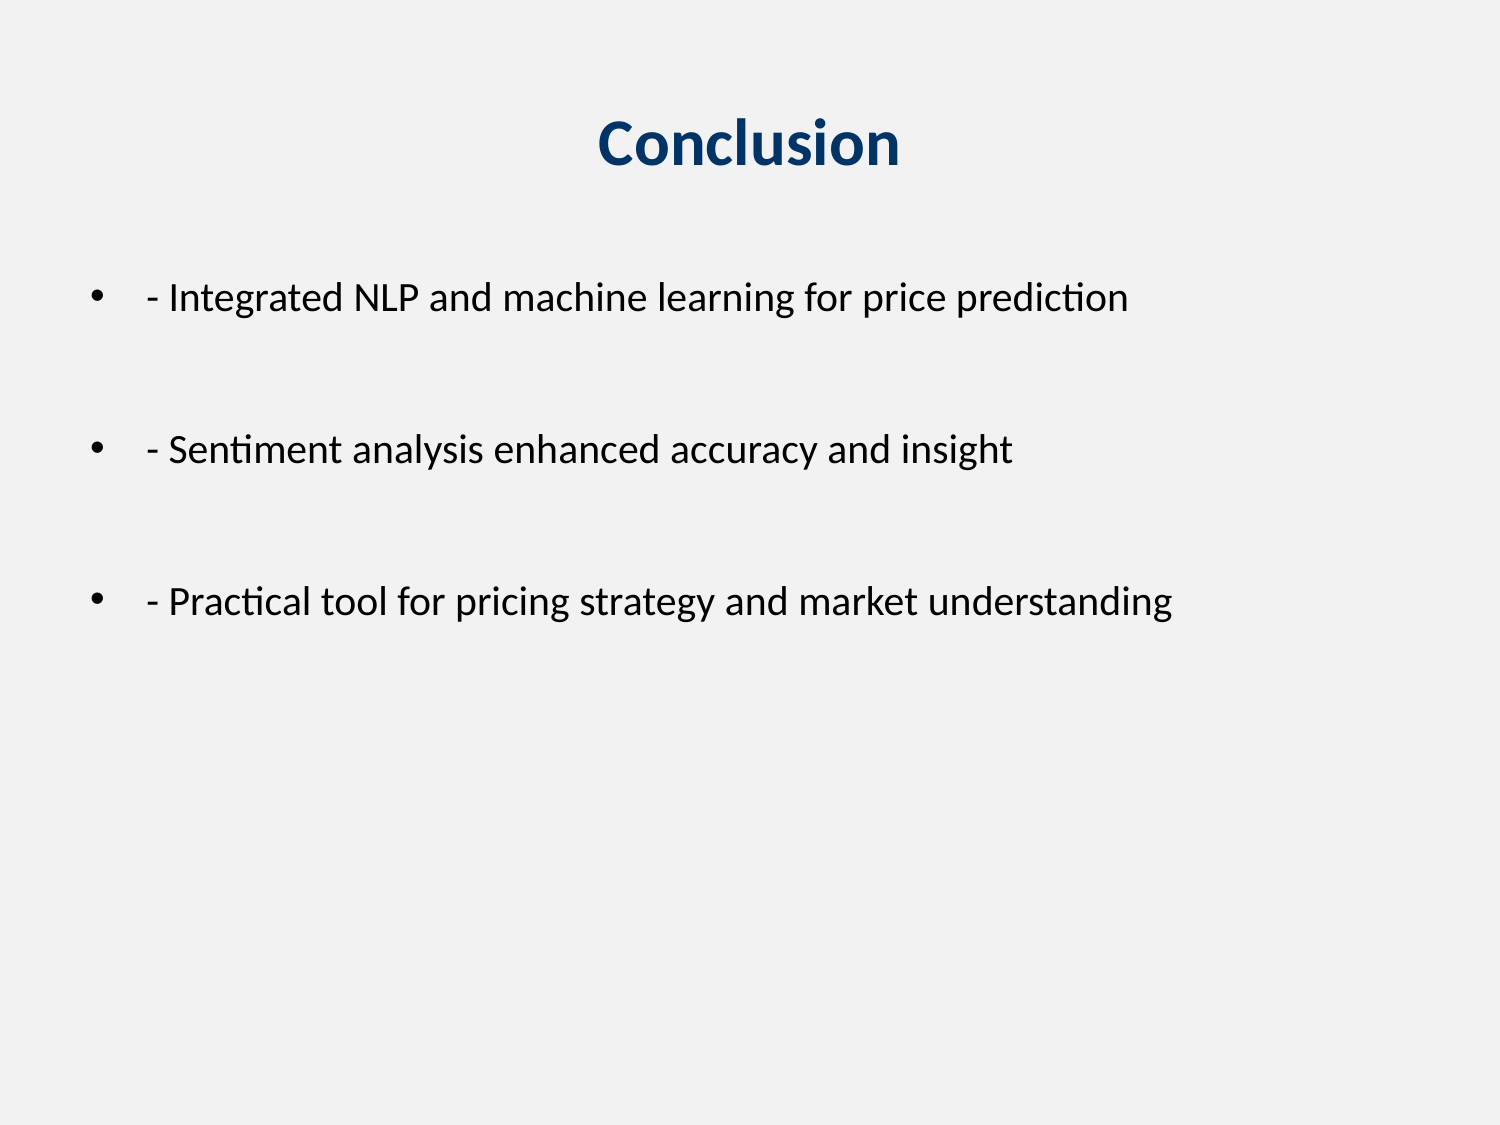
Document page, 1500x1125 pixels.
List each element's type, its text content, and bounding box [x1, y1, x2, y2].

title Conclusion [75, 45, 1425, 233]
list - Integrated NLP and machine learning for price prediction - Sentiment analysis enhanced accuracy and insight - Practical tool for pricing strategy and market understanding [75, 262, 1425, 1005]
